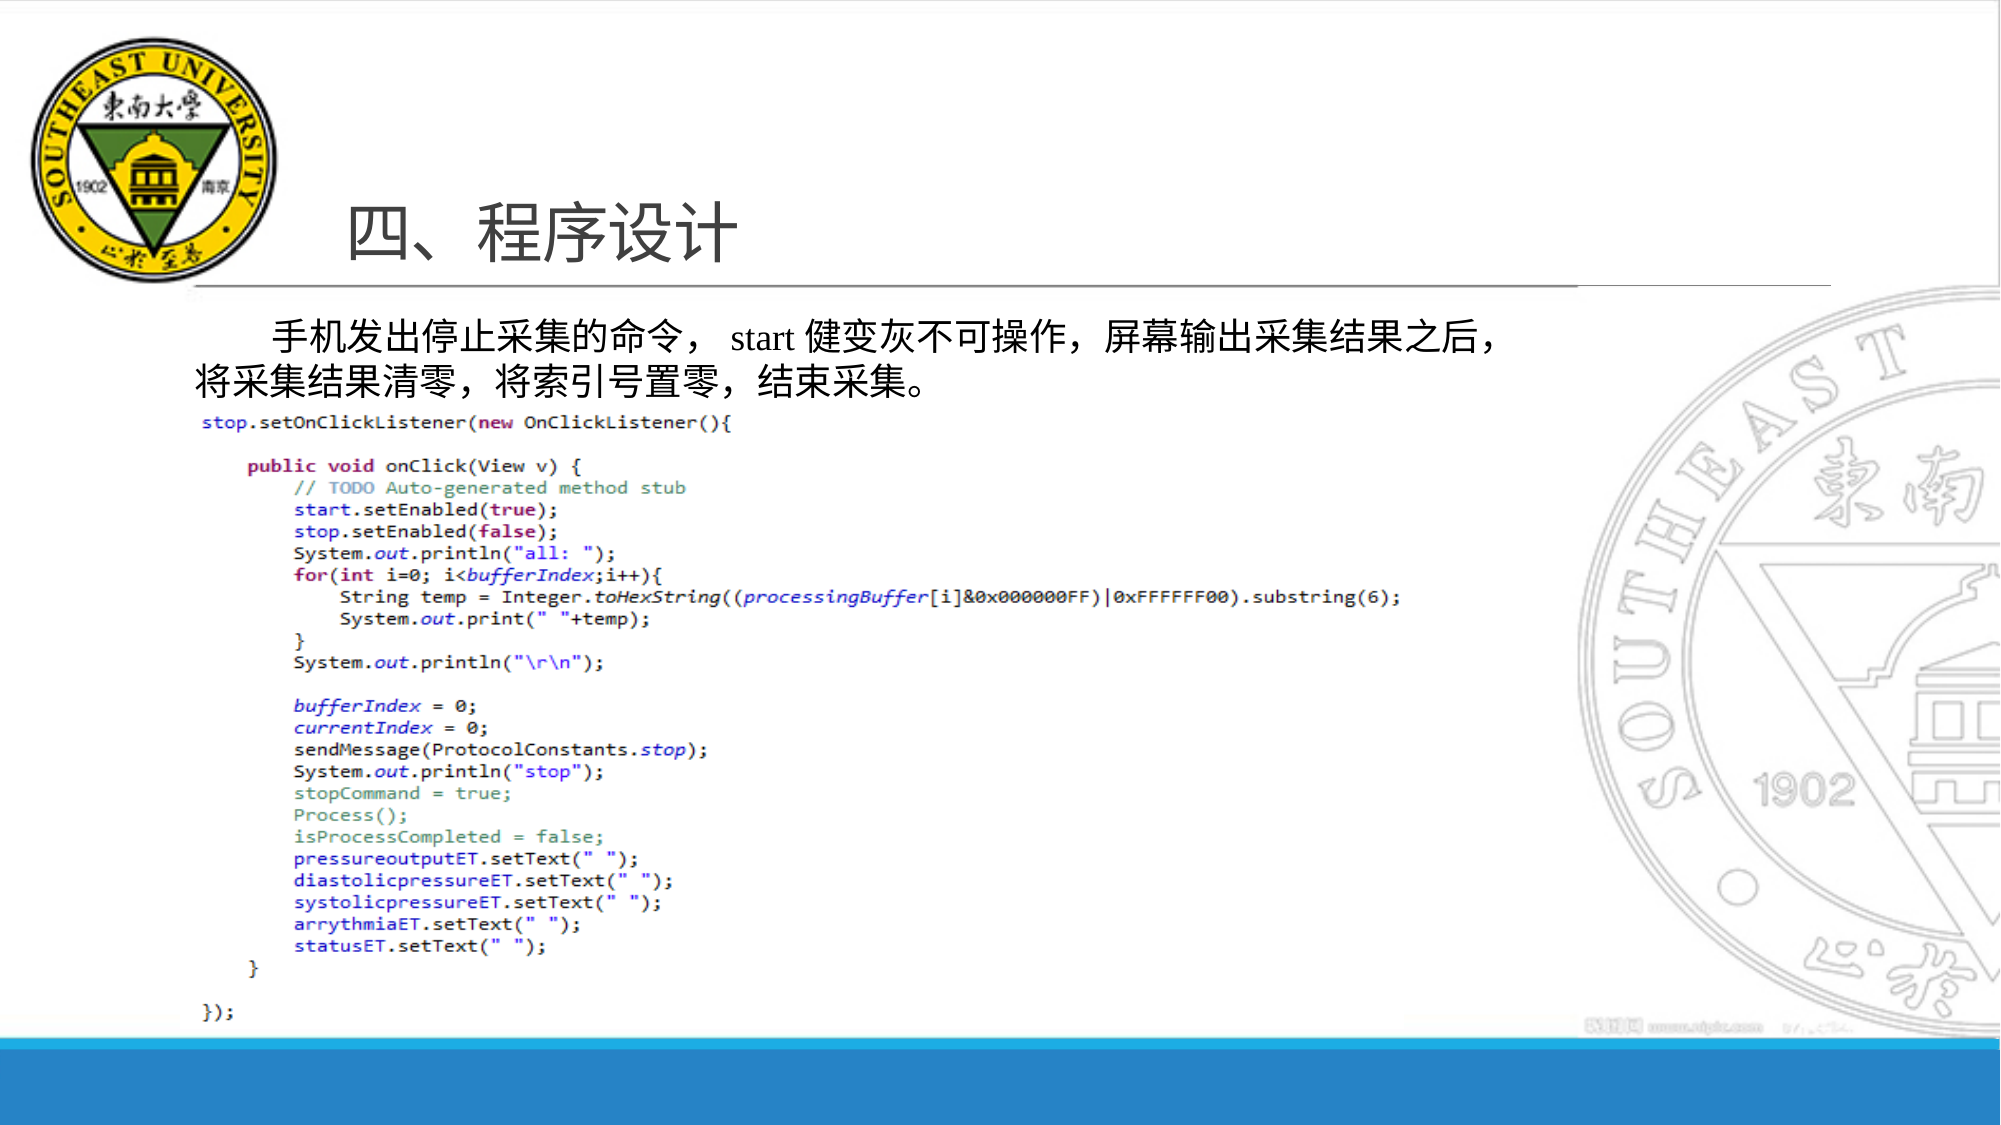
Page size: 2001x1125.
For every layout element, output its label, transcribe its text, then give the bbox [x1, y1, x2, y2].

text_box 手机发出停止采集的命令，start健变灰不可操作，屏幕输出采集结果之后，将采集结果清零，将索引号置零，结束采集。 [179, 305, 1550, 411]
picture [0, 0, 2001, 1125]
title 四、程序设计 [180, 47, 1830, 285]
